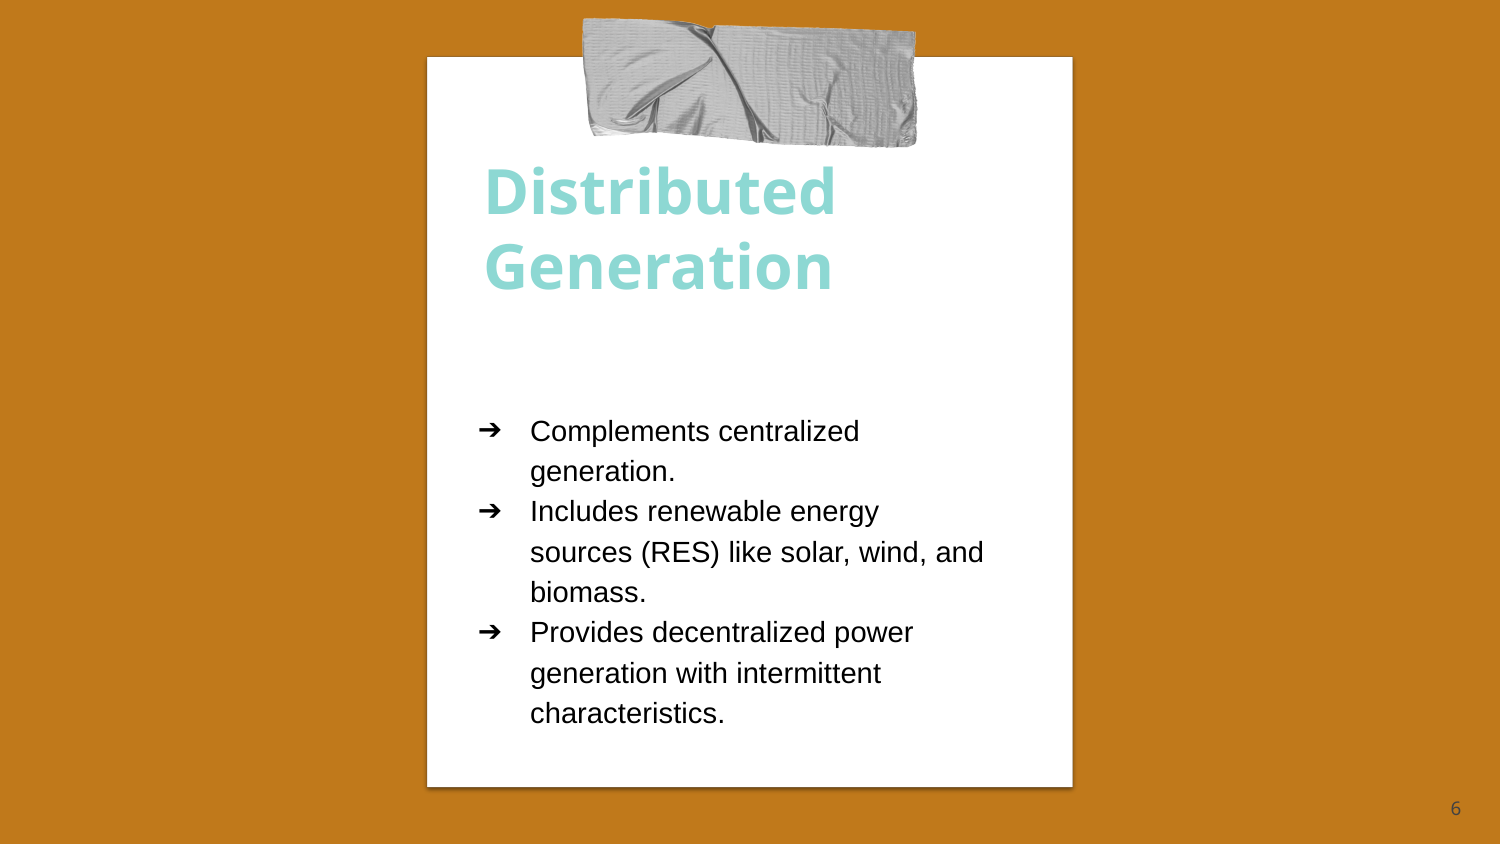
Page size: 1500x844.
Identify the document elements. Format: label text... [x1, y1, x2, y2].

slide_number ‹#› [1386, 777, 1477, 842]
picture [400, 16, 1100, 818]
